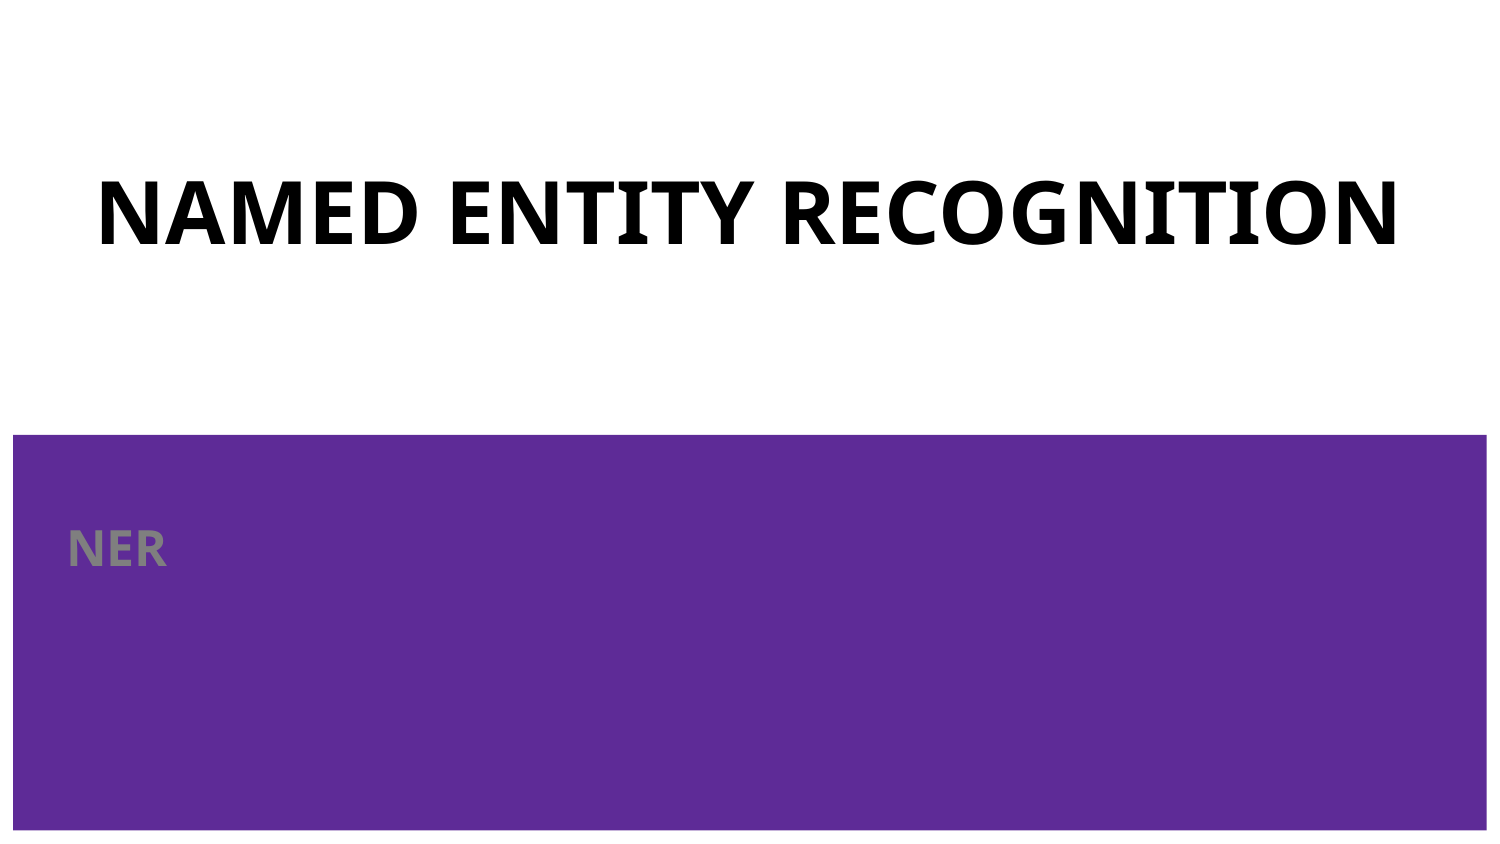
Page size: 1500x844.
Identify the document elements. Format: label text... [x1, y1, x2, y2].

title NAMED ENTITY RECOGNITION [79, 43, 1423, 286]
subtitle NER [51, 498, 1449, 629]
